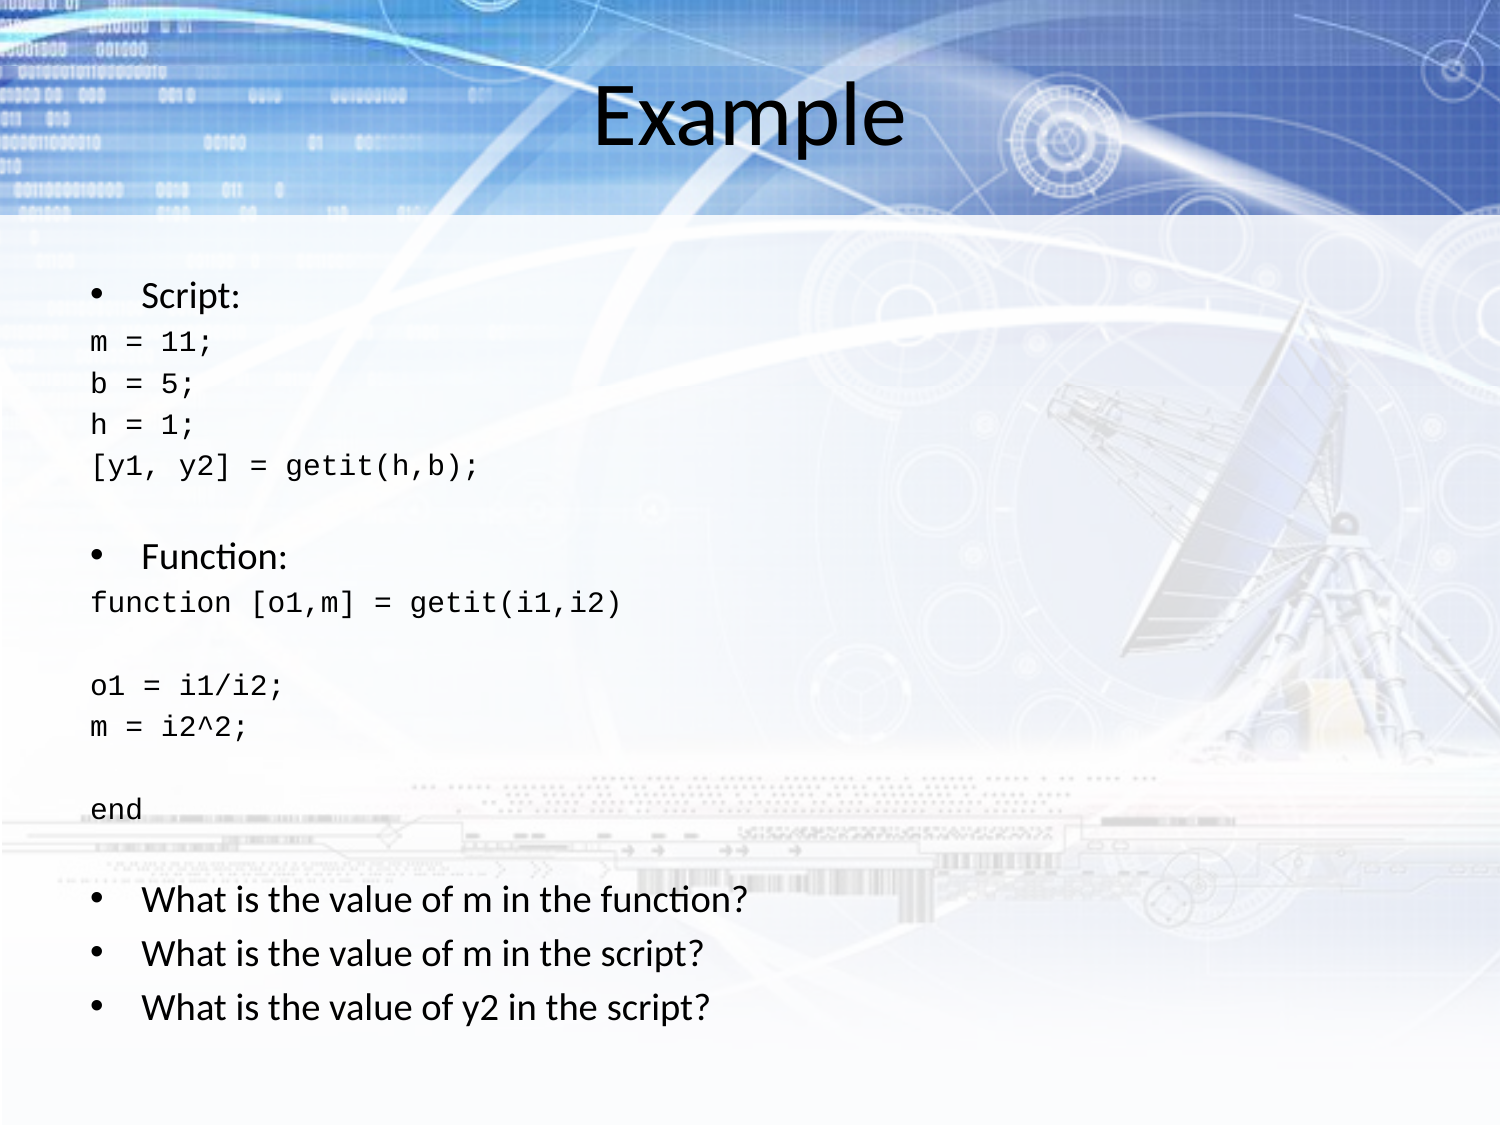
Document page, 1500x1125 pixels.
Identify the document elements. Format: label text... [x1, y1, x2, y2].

picture [0, 0, 1500, 215]
title Example [75, 15, 1425, 203]
list Script: m = 11; b = 5; h = 1; [y1, y2] = getit(h,b); Function: function [o1,m] = getit(i1,i2) o1 = i1/i2; m = i2^2; end What is the value of m in the function? What is the value of m in the script? What is the value of y2 in the script? [75, 262, 1425, 1038]
